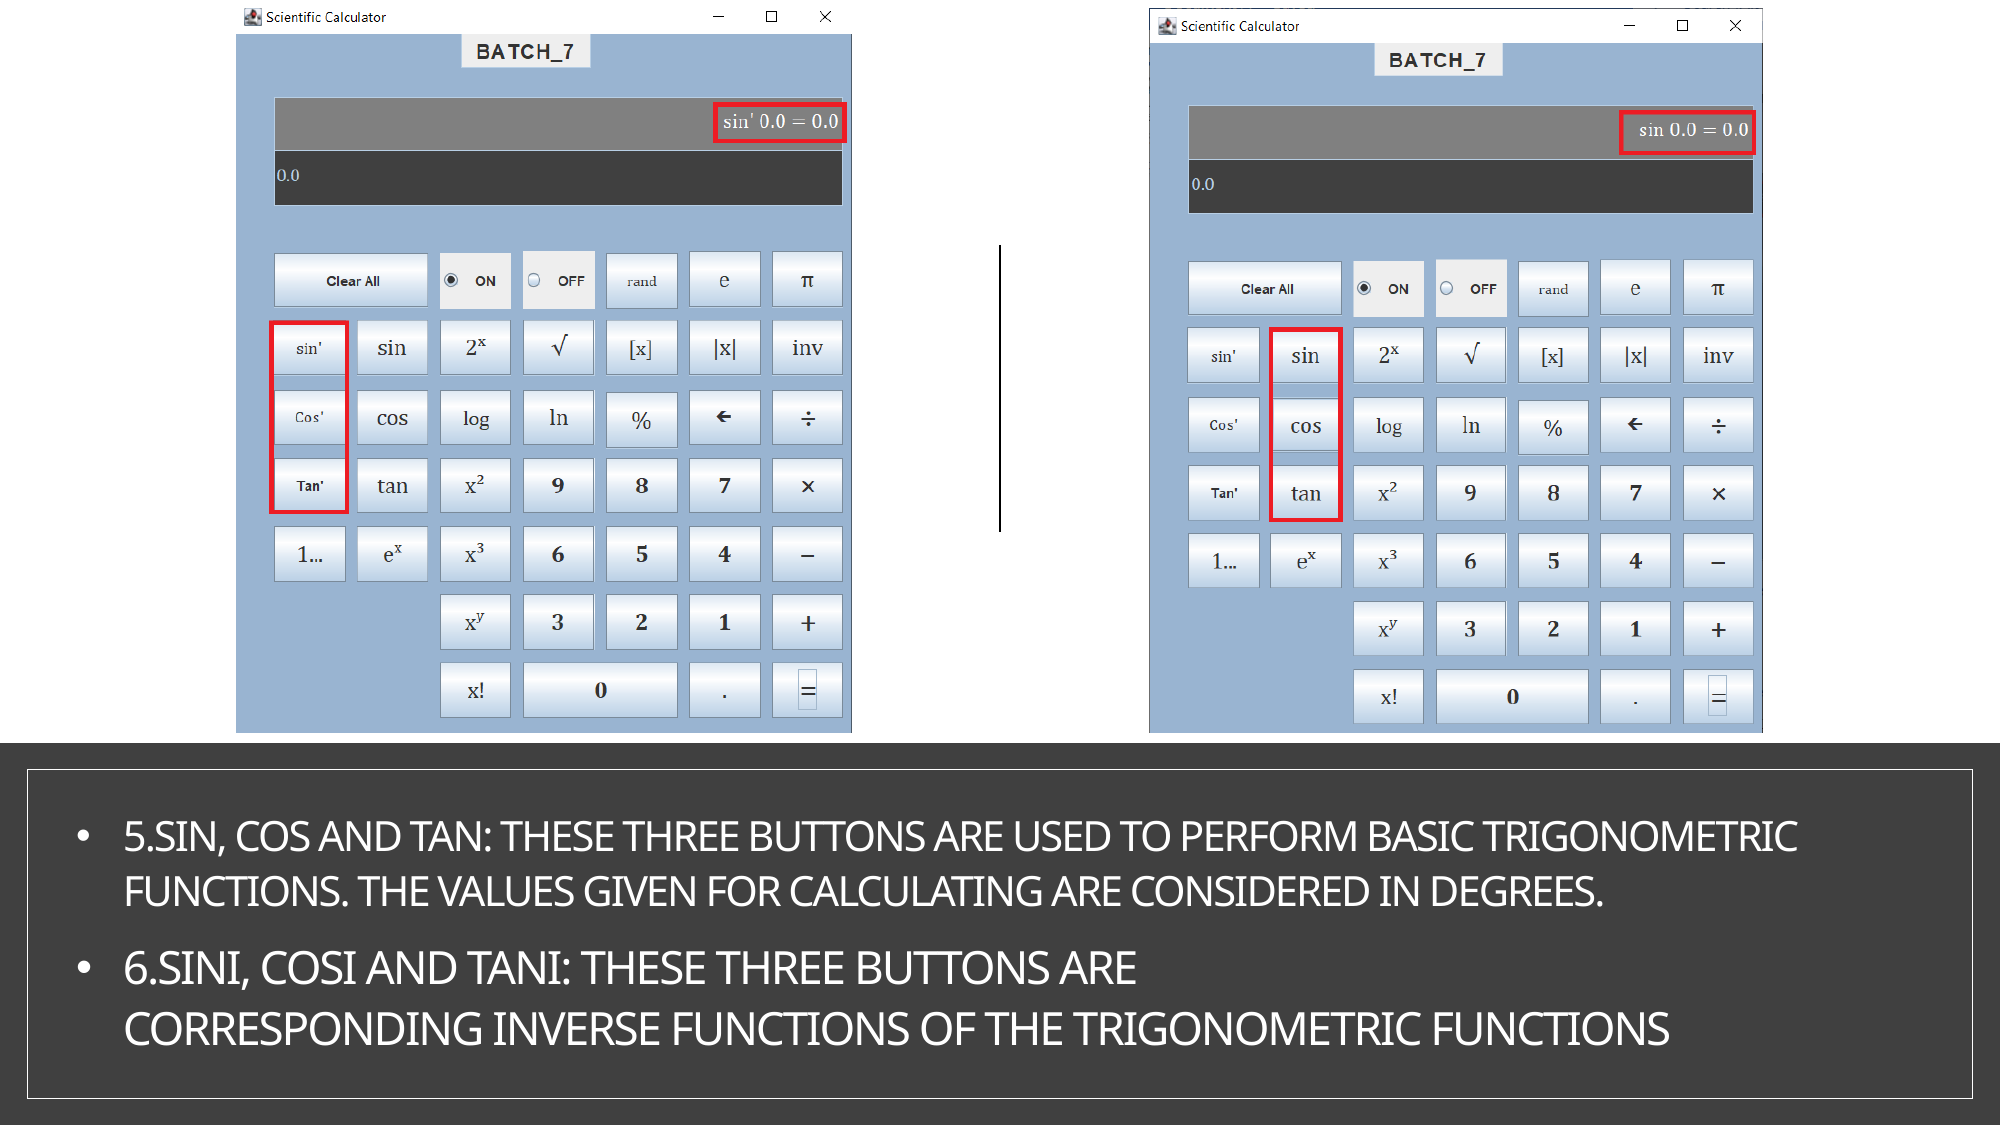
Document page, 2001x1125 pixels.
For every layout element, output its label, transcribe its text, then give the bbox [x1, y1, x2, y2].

text_box [27, 769, 1973, 1099]
text_box [0, 743, 2000, 1125]
picture [236, 0, 852, 733]
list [1149, 8, 1763, 733]
text_box [0, 0, 2000, 743]
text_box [861, 207, 1139, 309]
title 5.sin, cos and tan: these three buttons are used to perform basic trigonometric functions. The values given for calculating are considered in degrees. 6.sini, Cosi and tani: these three buttons are corresponding inverse functions of the trigonometric functions [61, 770, 1938, 1089]
